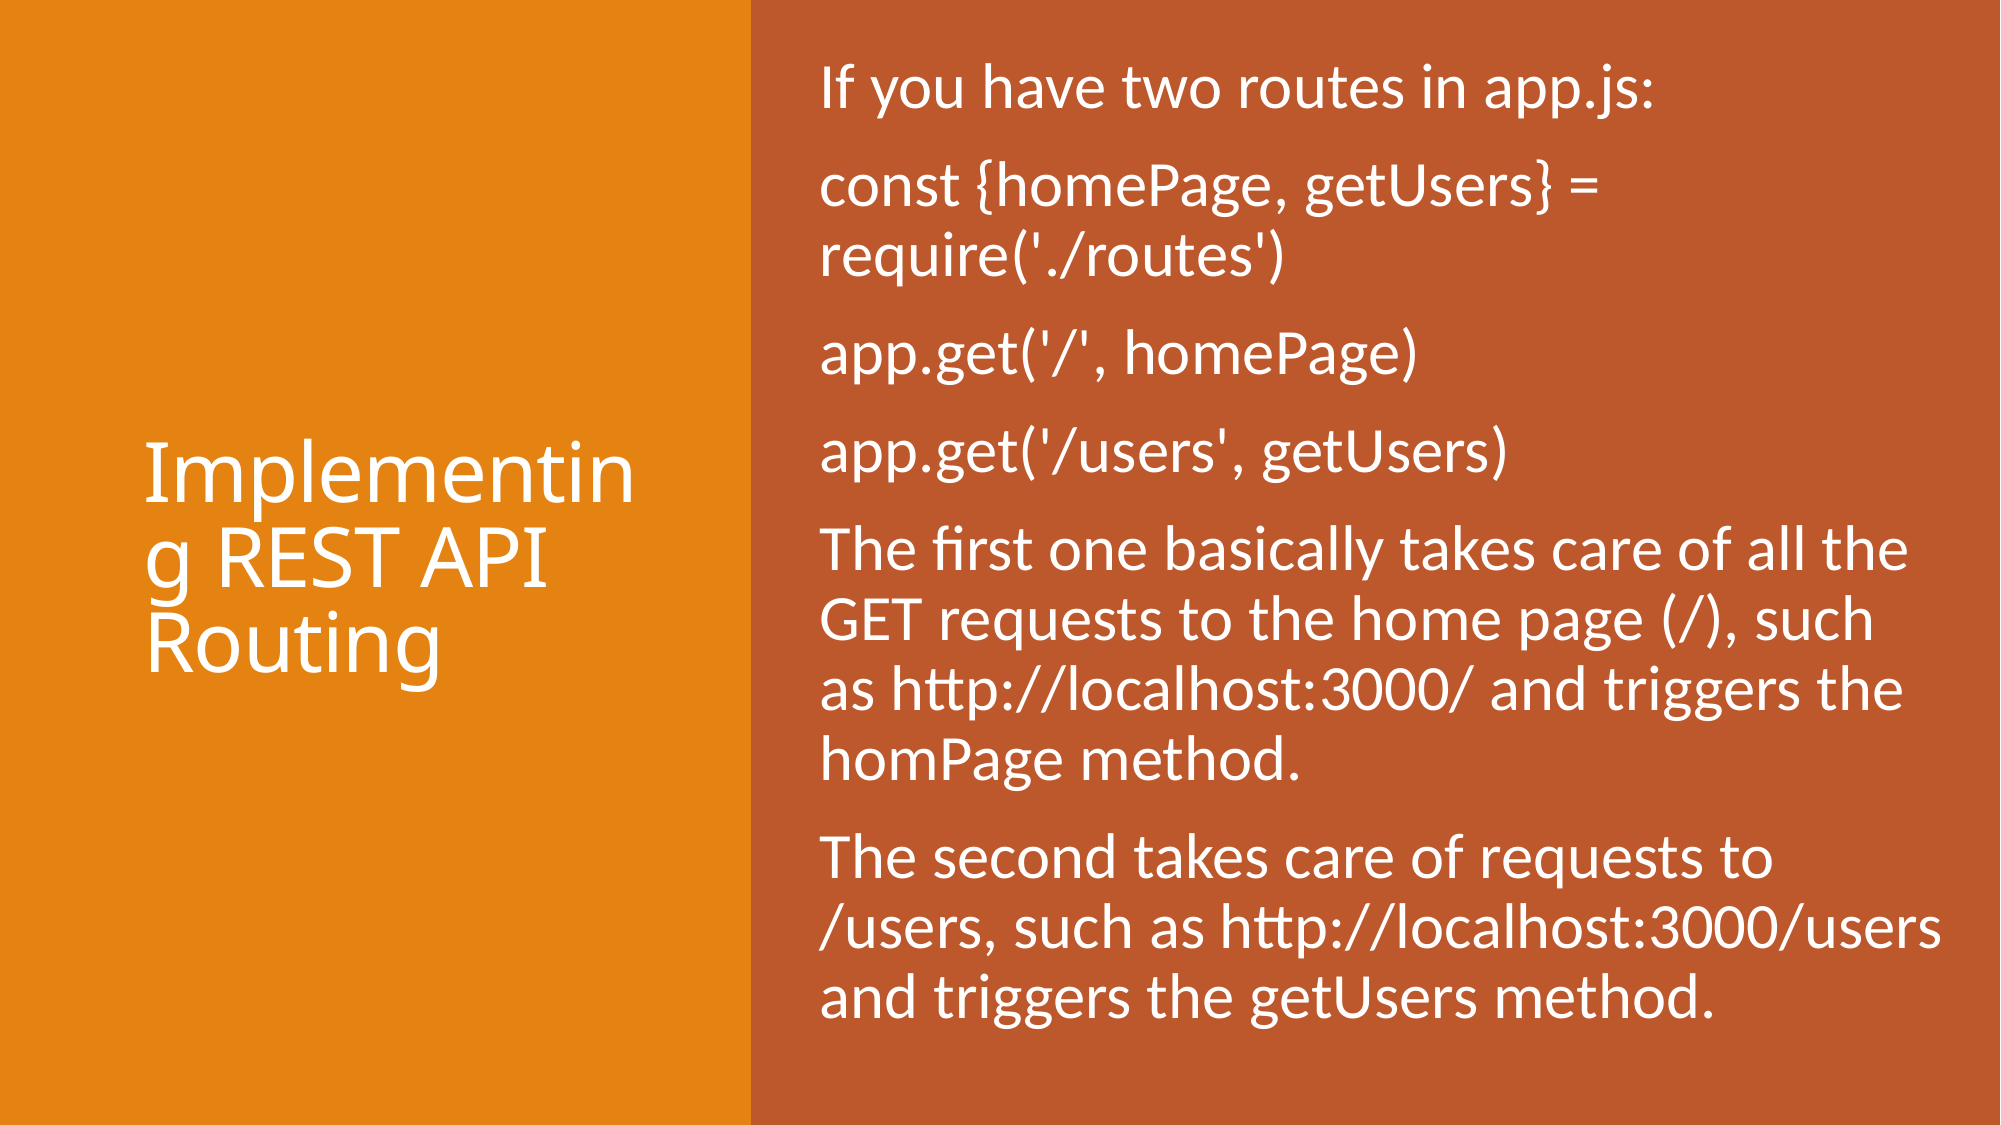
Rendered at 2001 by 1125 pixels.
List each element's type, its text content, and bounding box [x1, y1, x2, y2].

list If you have two routes in app.js: const {homePage, getUsers} = require('./routes') app.get('/', homePage) app.get('/users', getUsers) The first one basically takes care of all the GET requests to the home page (/), such as http://localhost:3000/ and triggers the homPage method. The second takes care of requests to /users, such as http://localhost:3000/users and triggers the getUsers method. [805, 20, 1946, 1064]
text_box [0, 0, 750, 1125]
text_box [750, 0, 2000, 1125]
title Implementing REST API Routing [128, 105, 698, 1020]
